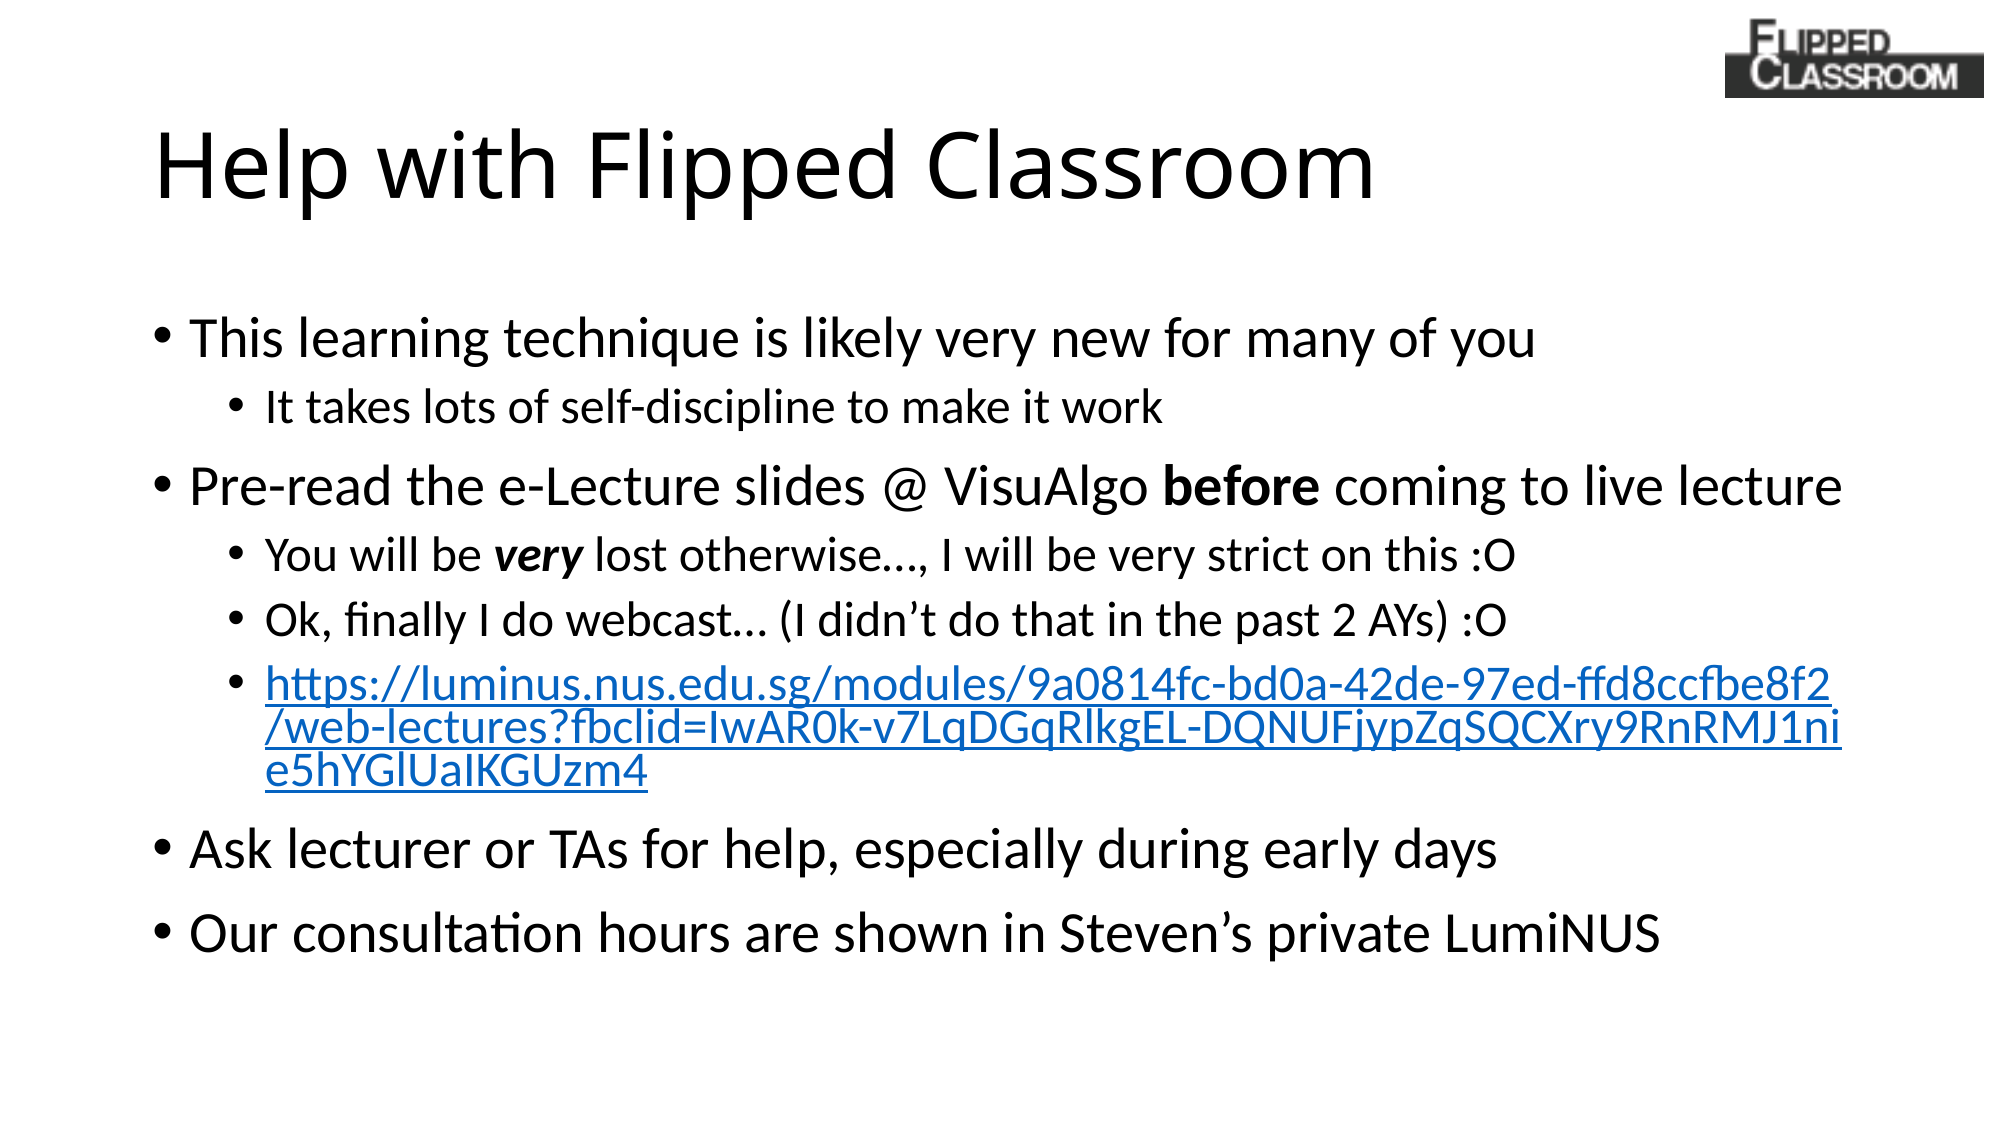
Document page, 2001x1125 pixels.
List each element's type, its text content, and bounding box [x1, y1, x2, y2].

picture [1725, 12, 1984, 98]
title Help with Flipped Classroom [137, 59, 1863, 278]
list This learning technique is likely very new for many of you It takes lots of self-discipline to make it work Pre-read the e-Lecture slides @ VisuAlgo before coming to live lecture You will be very lost otherwise…, I will be very strict on this :O Ok, finally I do webcast… (I didn’t do that in the past 2 AYs) :O https://luminus.nus.edu.sg/modules/9a0814fc-bd0a-42de-97ed-ffd8ccfbe8f2/web-lectures?fbclid=IwAR0k-v7LqDGqRlkgEL-DQNUFjypZqSQCXry9RnRMJ1nie5hYGlUaIKGUzm4 Ask lecturer or TAs for help, especially during early days Our consultation hours are shown in Steven’s private LumiNUS [137, 299, 1863, 1085]
